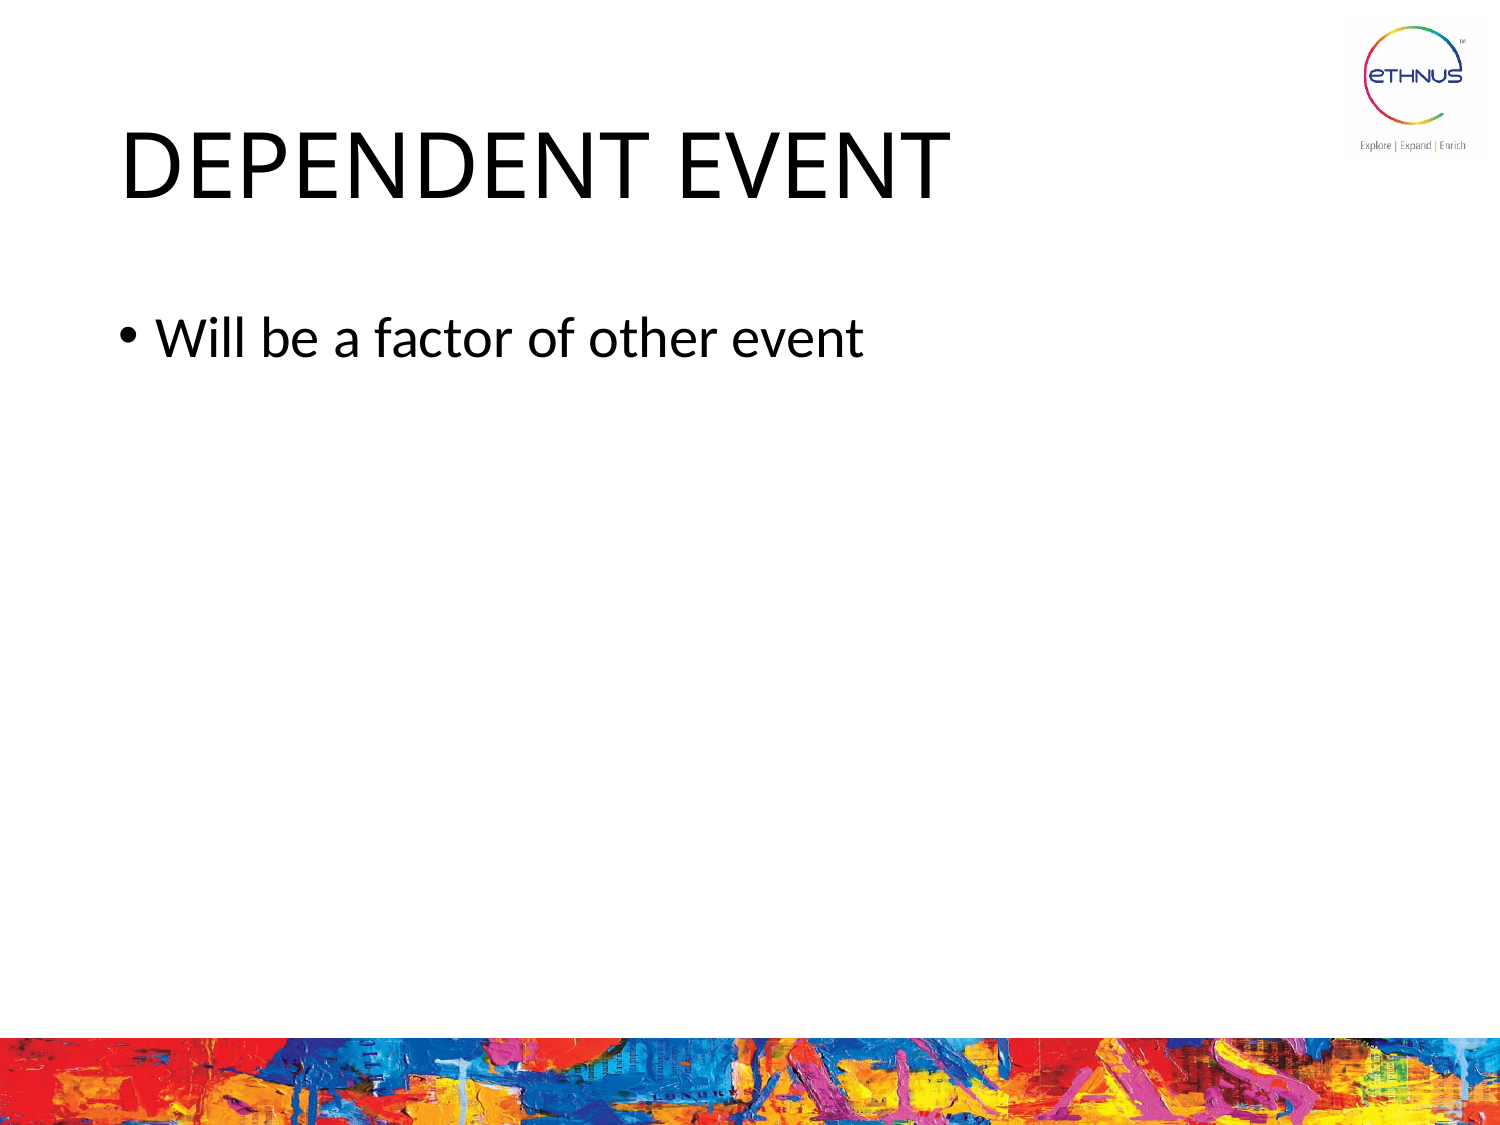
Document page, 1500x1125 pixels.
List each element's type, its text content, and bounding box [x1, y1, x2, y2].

list Will be a factor of other event [103, 299, 1397, 1014]
picture [1340, 16, 1486, 161]
picture [0, 1038, 1500, 1125]
title DEPENDENT EVENT [103, 59, 1397, 278]
